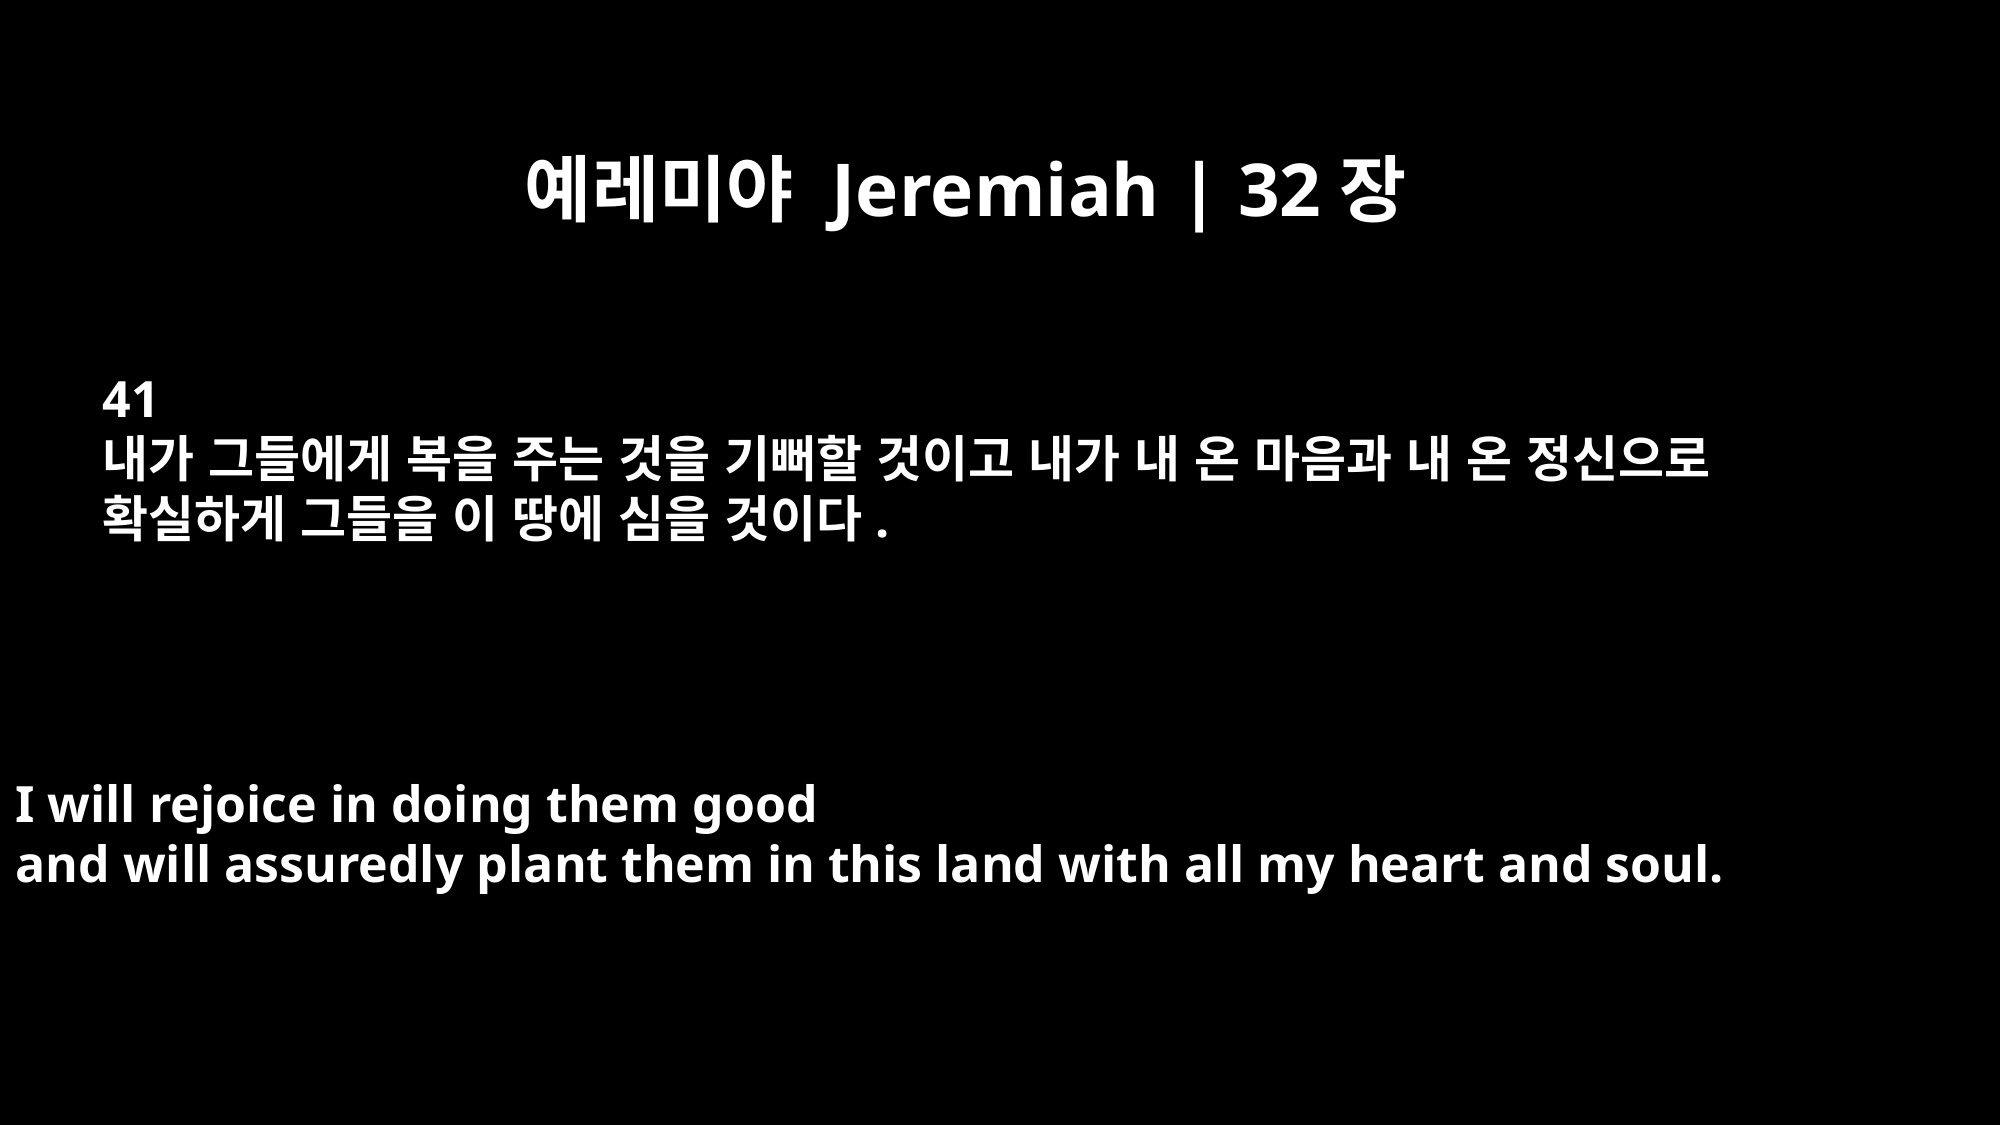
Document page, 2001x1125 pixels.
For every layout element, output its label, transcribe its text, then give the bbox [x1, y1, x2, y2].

text_box 41 내가 그들에게 복을 주는 것을 기뻐할 것이고 내가 내 온 마음과 내 온 정신으로 확실하게 그들을 이 땅에 심을 것이다. [88, 359, 1726, 555]
text_box 예레미야 Jeremiah | 32장 [510, 136, 1422, 239]
text_box I will rejoice in doing them good and will assuredly plant them in this land with all my heart and soul. [0, 764, 1740, 900]
